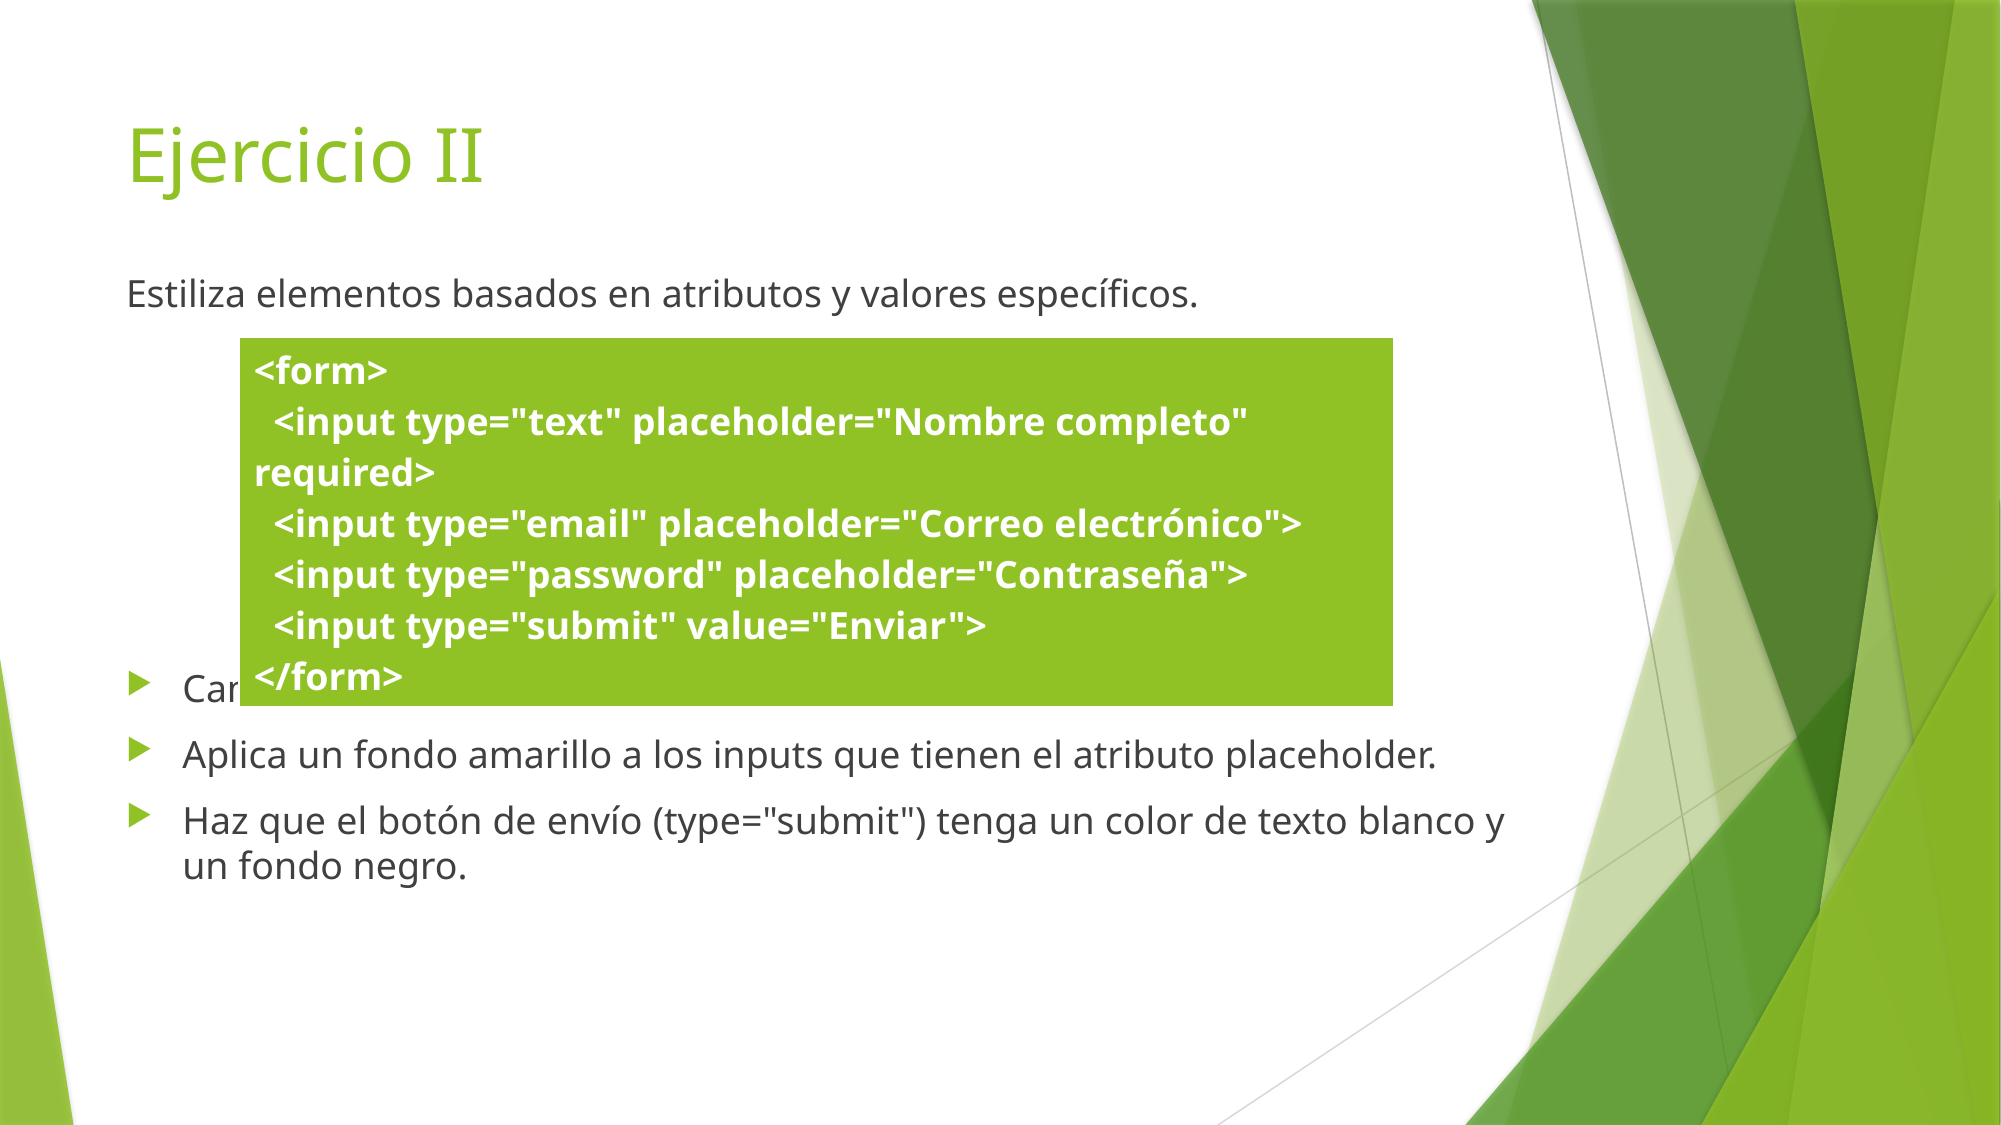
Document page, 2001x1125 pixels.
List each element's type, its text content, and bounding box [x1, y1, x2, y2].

title Ejercicio II [111, 99, 1522, 262]
table_header <form> <input type="text" placeholder="Nombre completo" required> <input type="email" placeholder="Correo electrónico"> <input type="password" placeholder="Contraseña"> <input type="submit" value="Enviar"> </form> [240, 338, 1393, 706]
list Estiliza elementos basados en atributos y valores específicos. Cambia el color de los inputs de tipo text a azul. Aplica un fondo amarillo a los inputs que tienen el atributo placeholder. Haz que el botón de envío (type="submit") tenga un color de texto blanco y un fondo negro. [111, 262, 1522, 1025]
